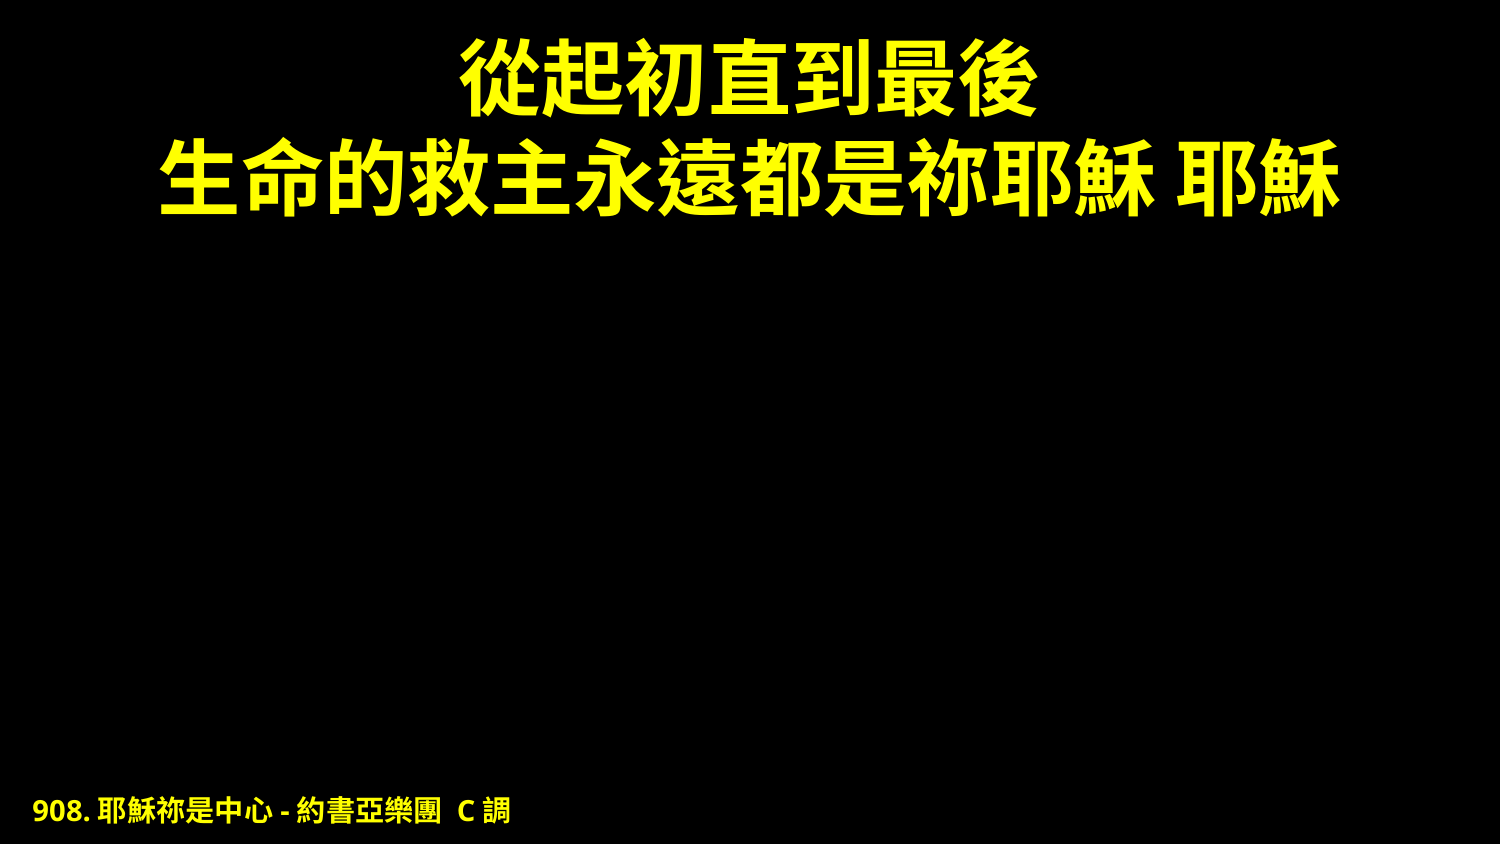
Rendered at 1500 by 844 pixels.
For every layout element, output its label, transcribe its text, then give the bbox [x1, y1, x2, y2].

title 從起初直到最後 生命的救主永遠都是祢耶穌 耶穌 [0, 55, 1500, 197]
text_box 908.耶穌祢是中心-約書亞樂團 C調 [17, 784, 774, 835]
